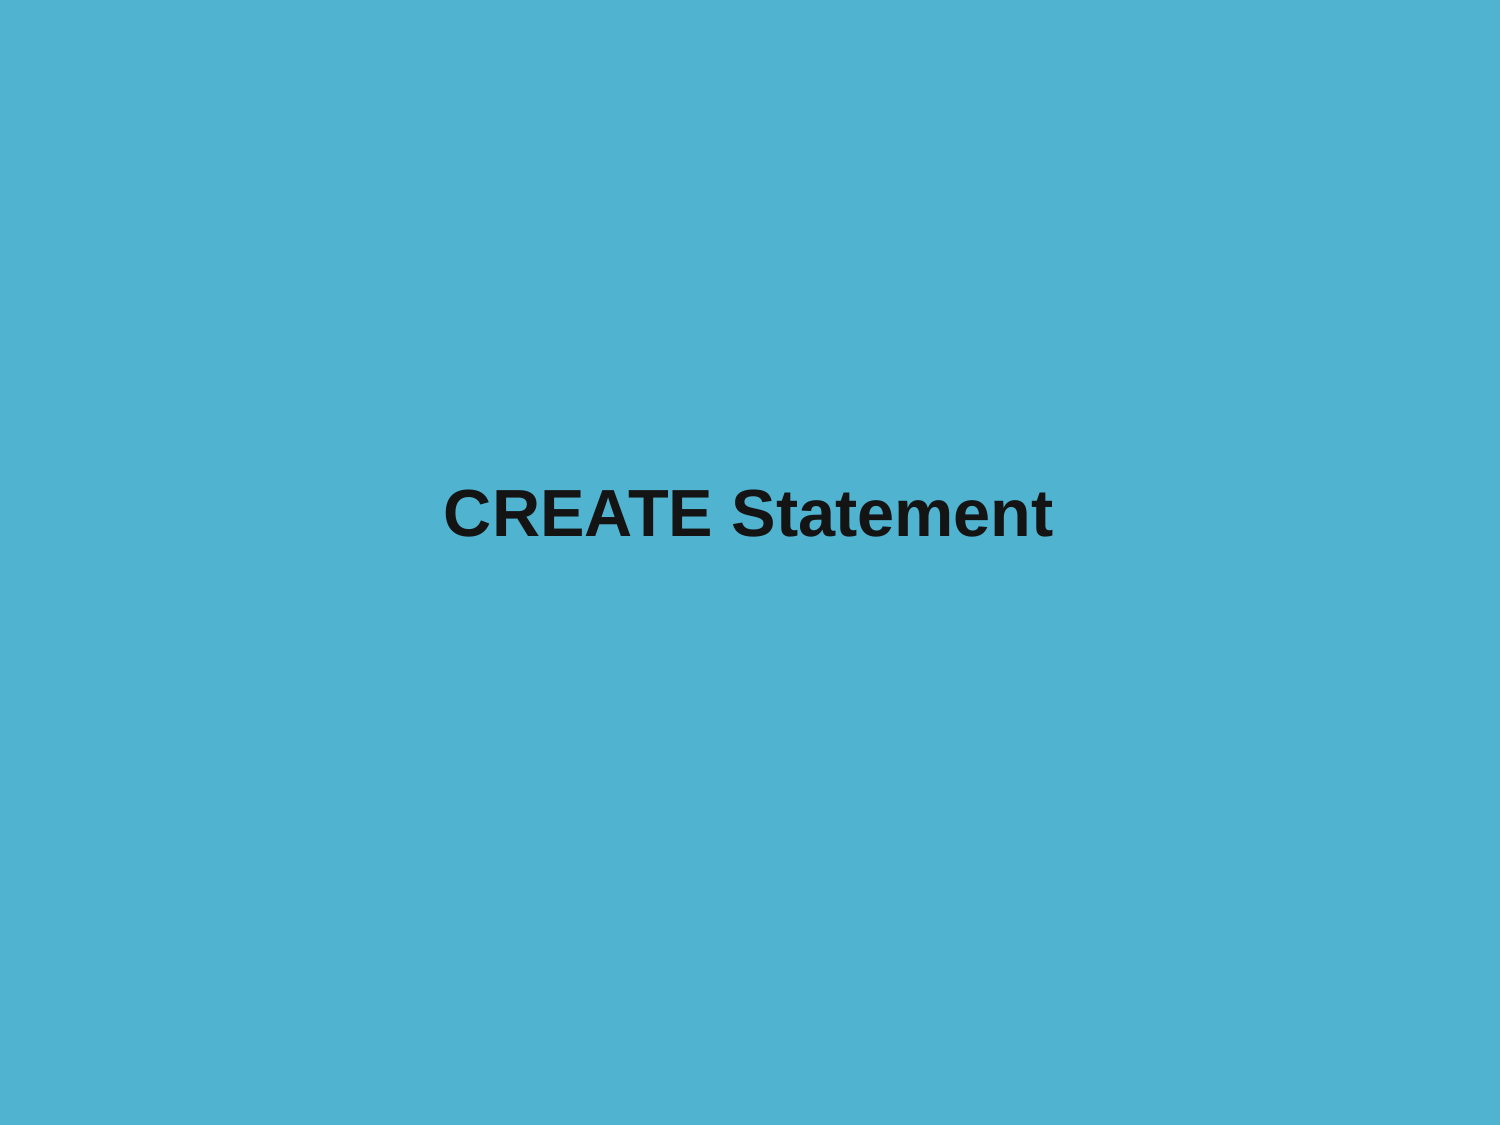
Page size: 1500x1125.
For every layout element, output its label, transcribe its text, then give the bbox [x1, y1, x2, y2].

list CREATE Statement [0, 462, 1499, 559]
